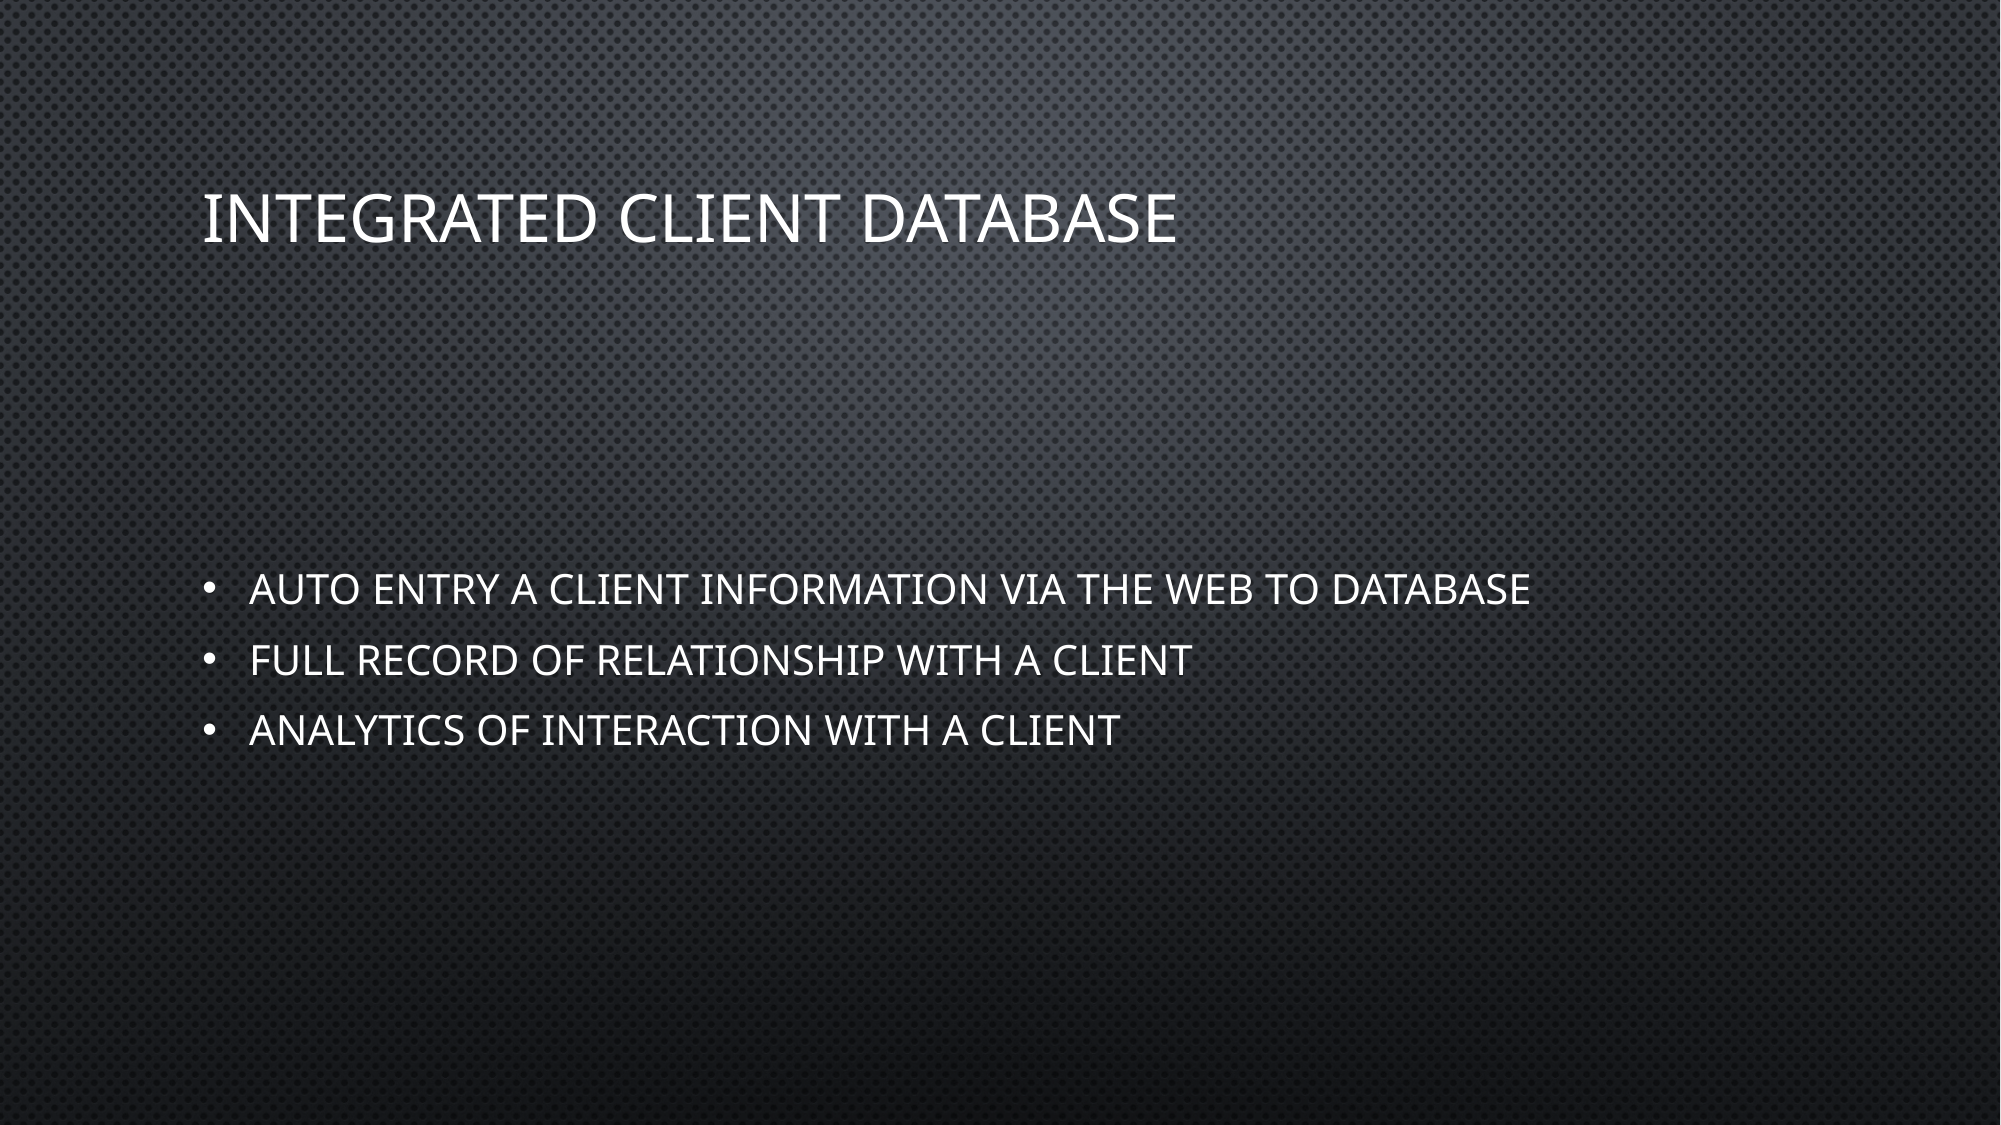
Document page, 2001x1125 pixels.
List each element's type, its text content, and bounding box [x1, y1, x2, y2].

list auto entry a client information via the web to database full record of relationship with a client analytics of interaction with a client [187, 437, 1813, 950]
title integrated client database [187, 99, 1813, 413]
